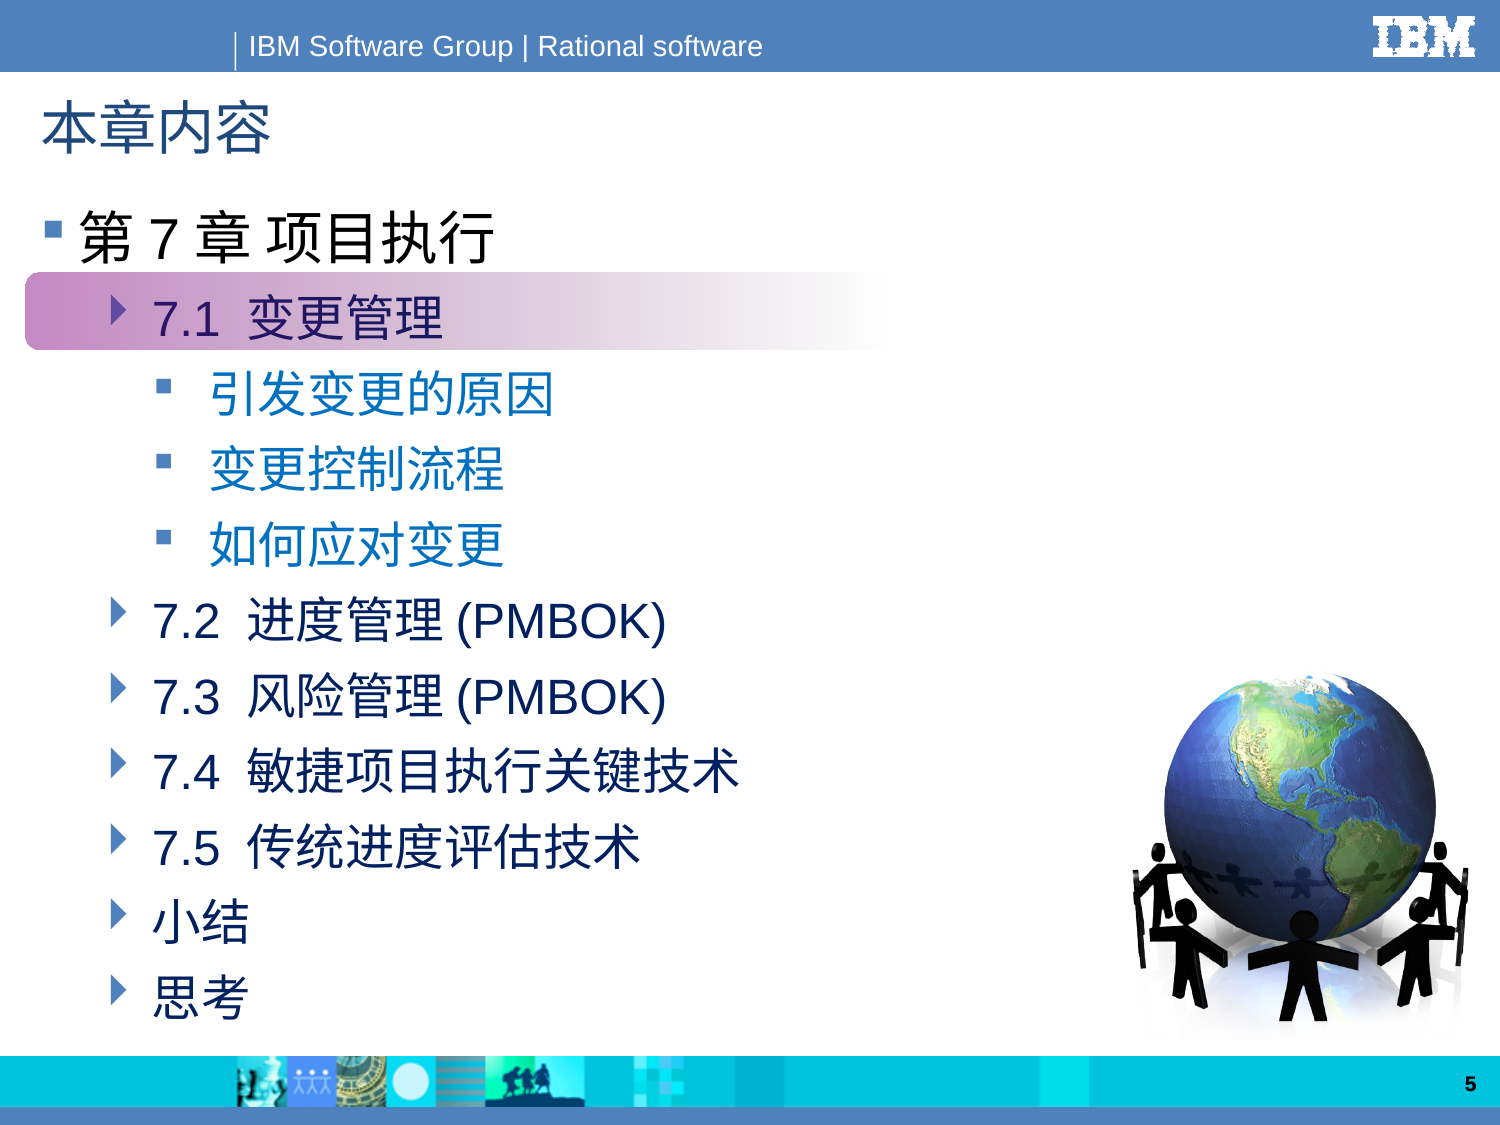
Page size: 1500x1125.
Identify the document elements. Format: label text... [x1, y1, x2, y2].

text_box 5 [1366, 1071, 1477, 1097]
list 第7章 项目执行 7.1 变更管理 引发变更的原因 变更控制流程 如何应对变更 7.2 进度管理(PMBOK) 7.3 风险管理(PMBOK) 7.4 敏捷项目执行关键技术 7.5 传统进度评估技术 小结 思考 [25, 187, 1477, 1042]
title 本章内容 [25, 91, 1477, 171]
picture [1132, 669, 1469, 1040]
text_box [25, 272, 890, 350]
picture [0, 1056, 1500, 1107]
